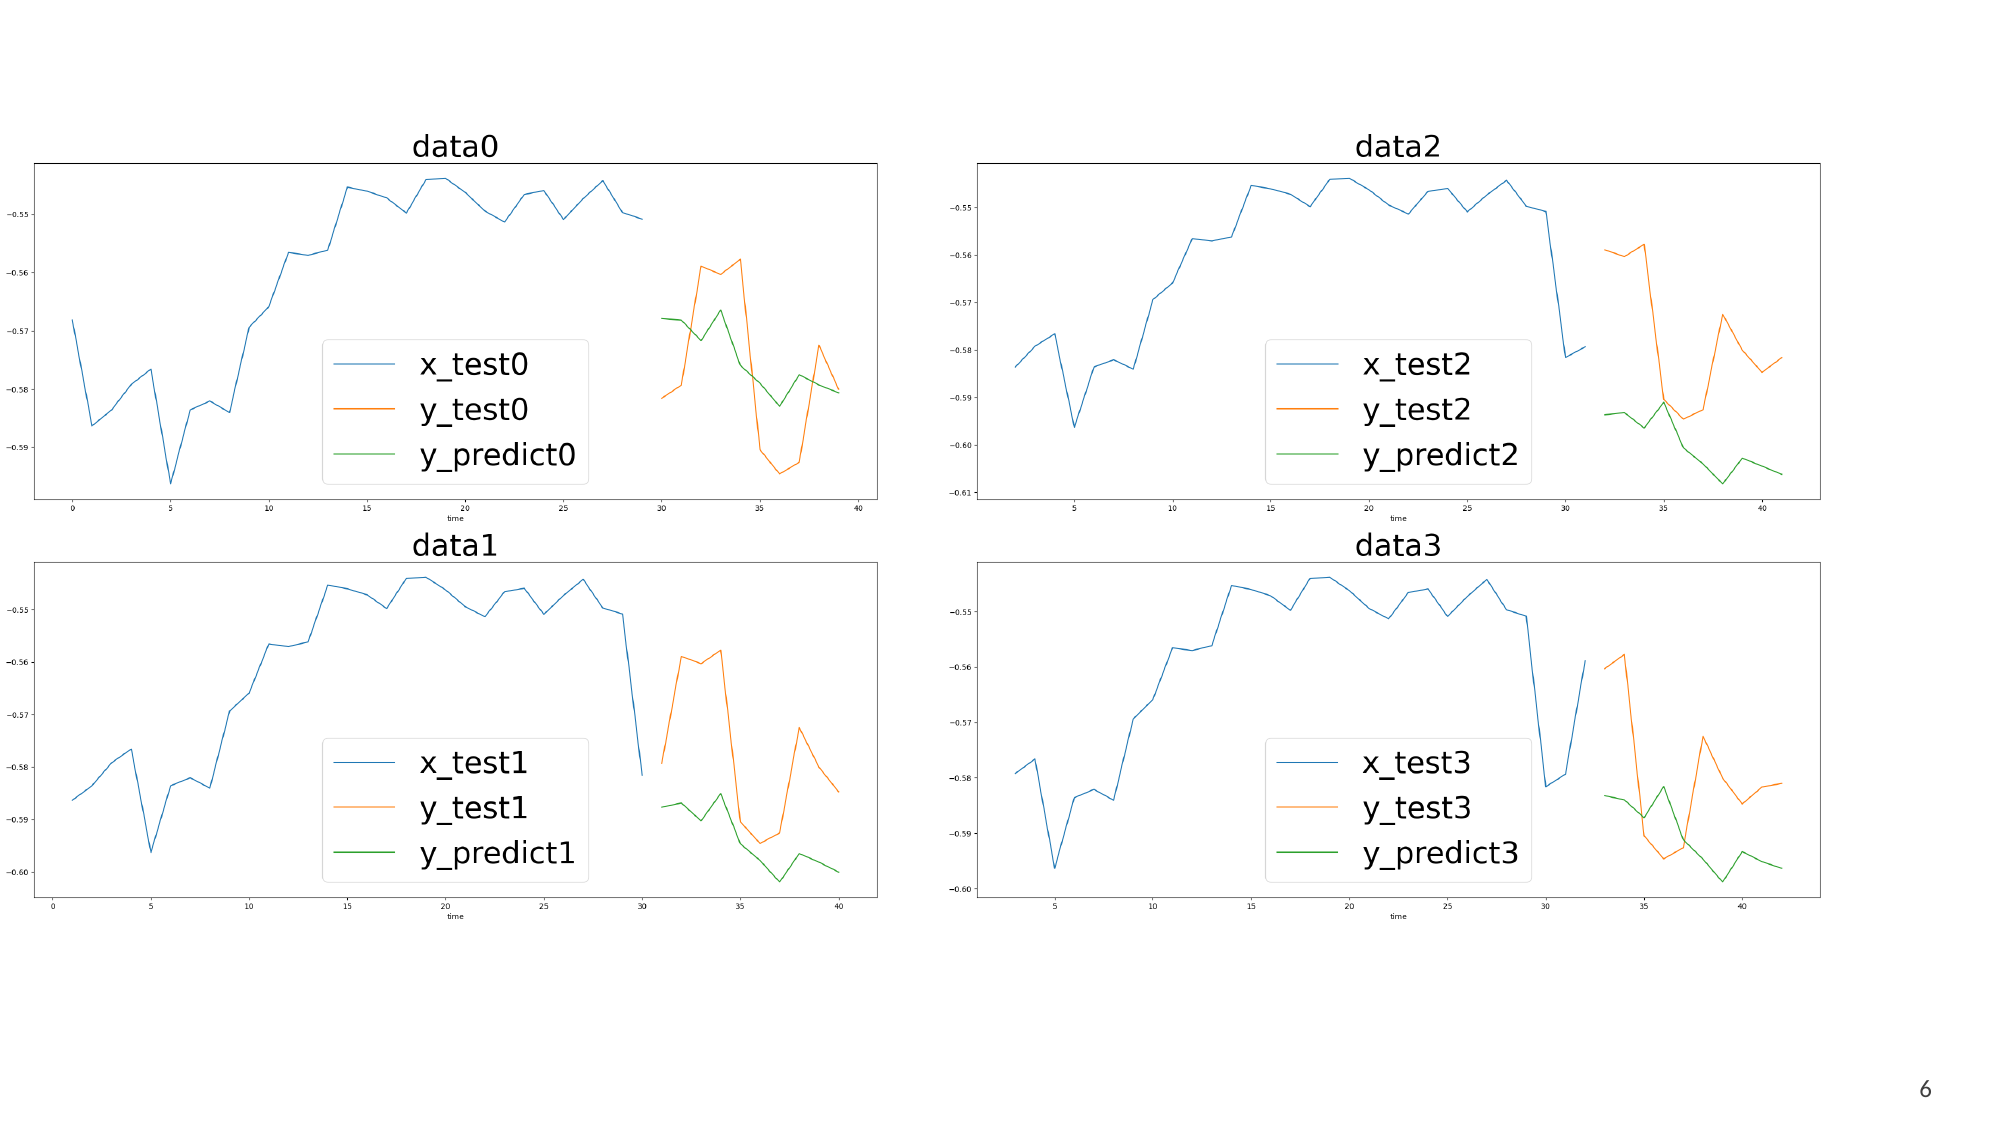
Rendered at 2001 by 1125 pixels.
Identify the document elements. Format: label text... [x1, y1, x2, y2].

picture [0, 128, 882, 926]
slide_number 6 [1790, 1064, 1948, 1110]
picture [943, 128, 1825, 926]
